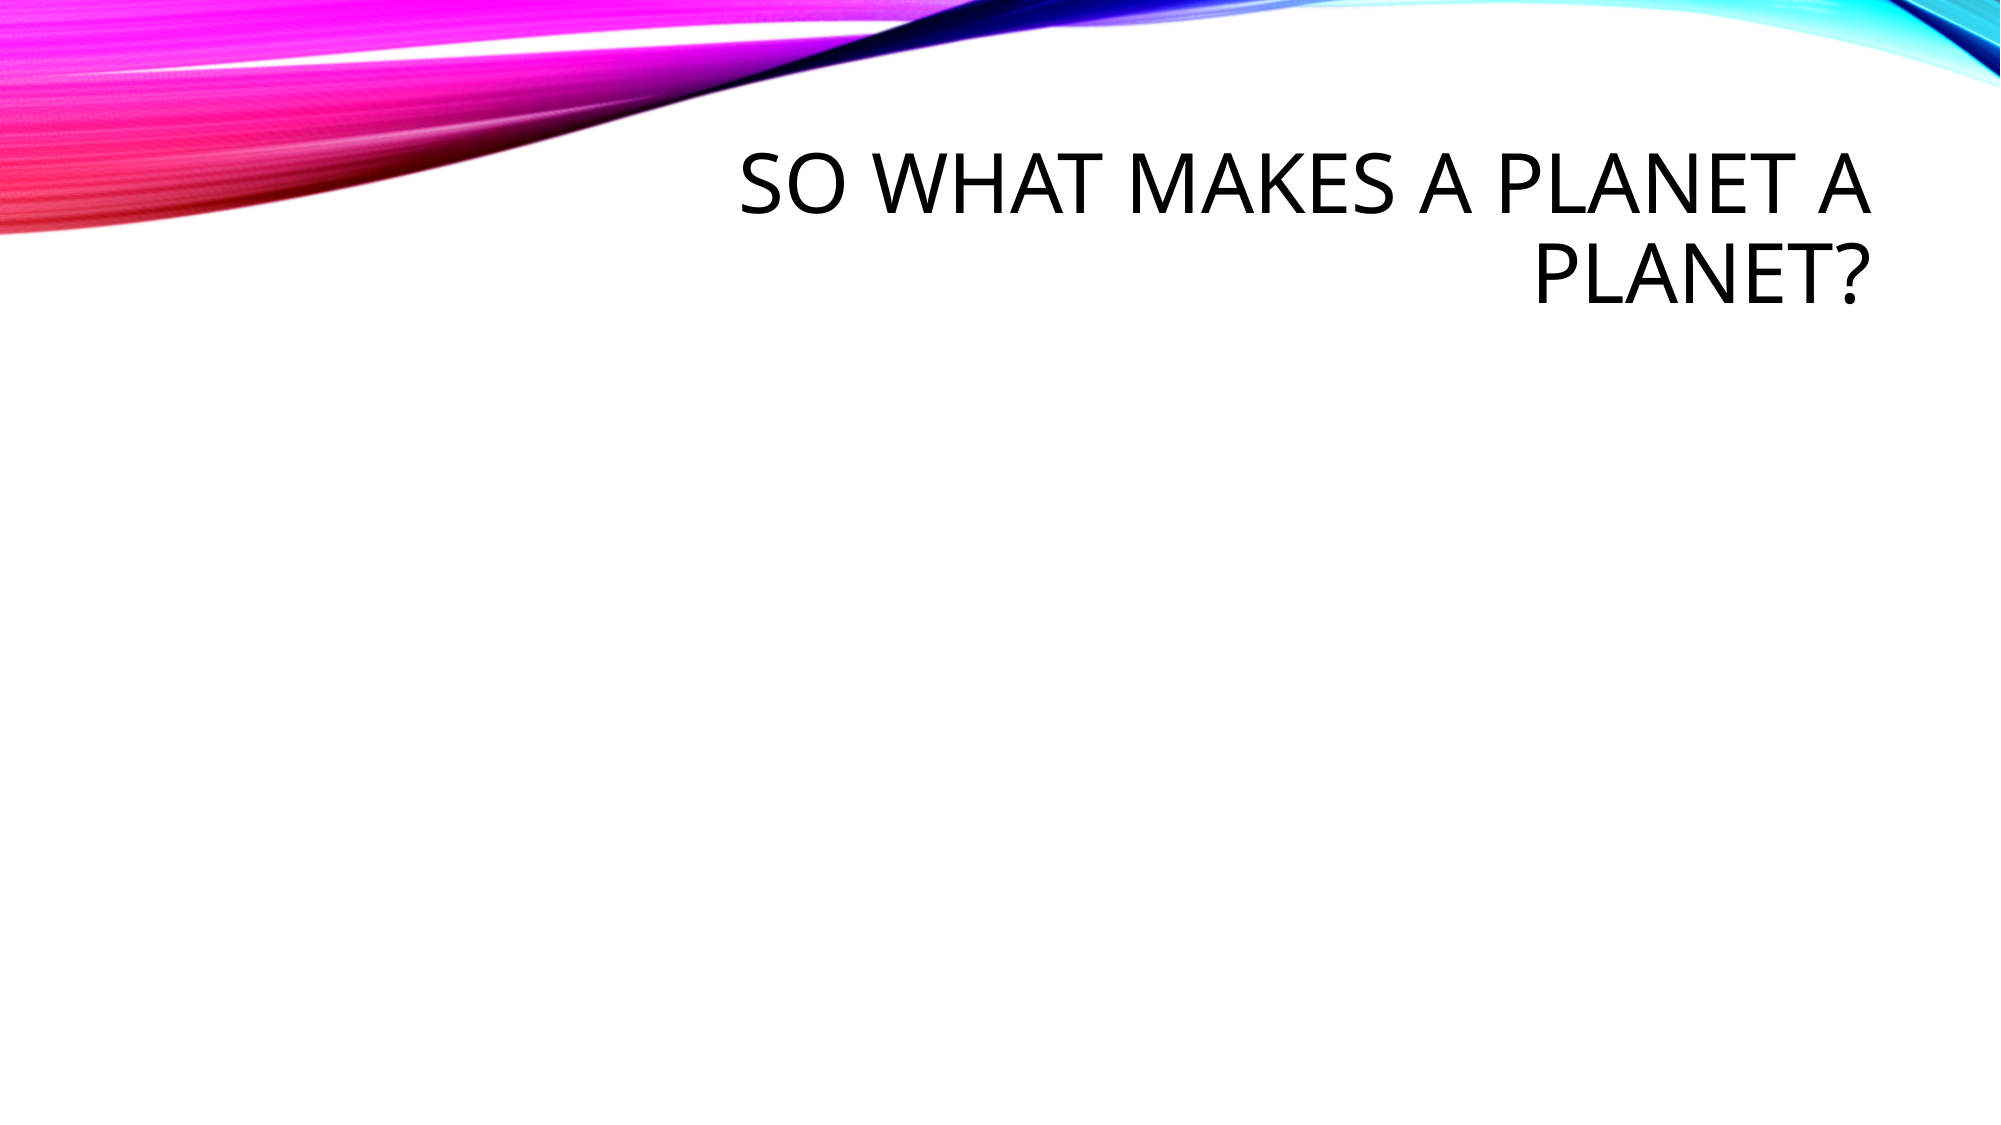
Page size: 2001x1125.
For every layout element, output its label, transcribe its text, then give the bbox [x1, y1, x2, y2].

picture [0, 0, 2000, 237]
picture [1910, 0, 2000, 45]
title So what makes a planet a planet? [474, 125, 1888, 338]
picture [1890, 0, 2000, 75]
